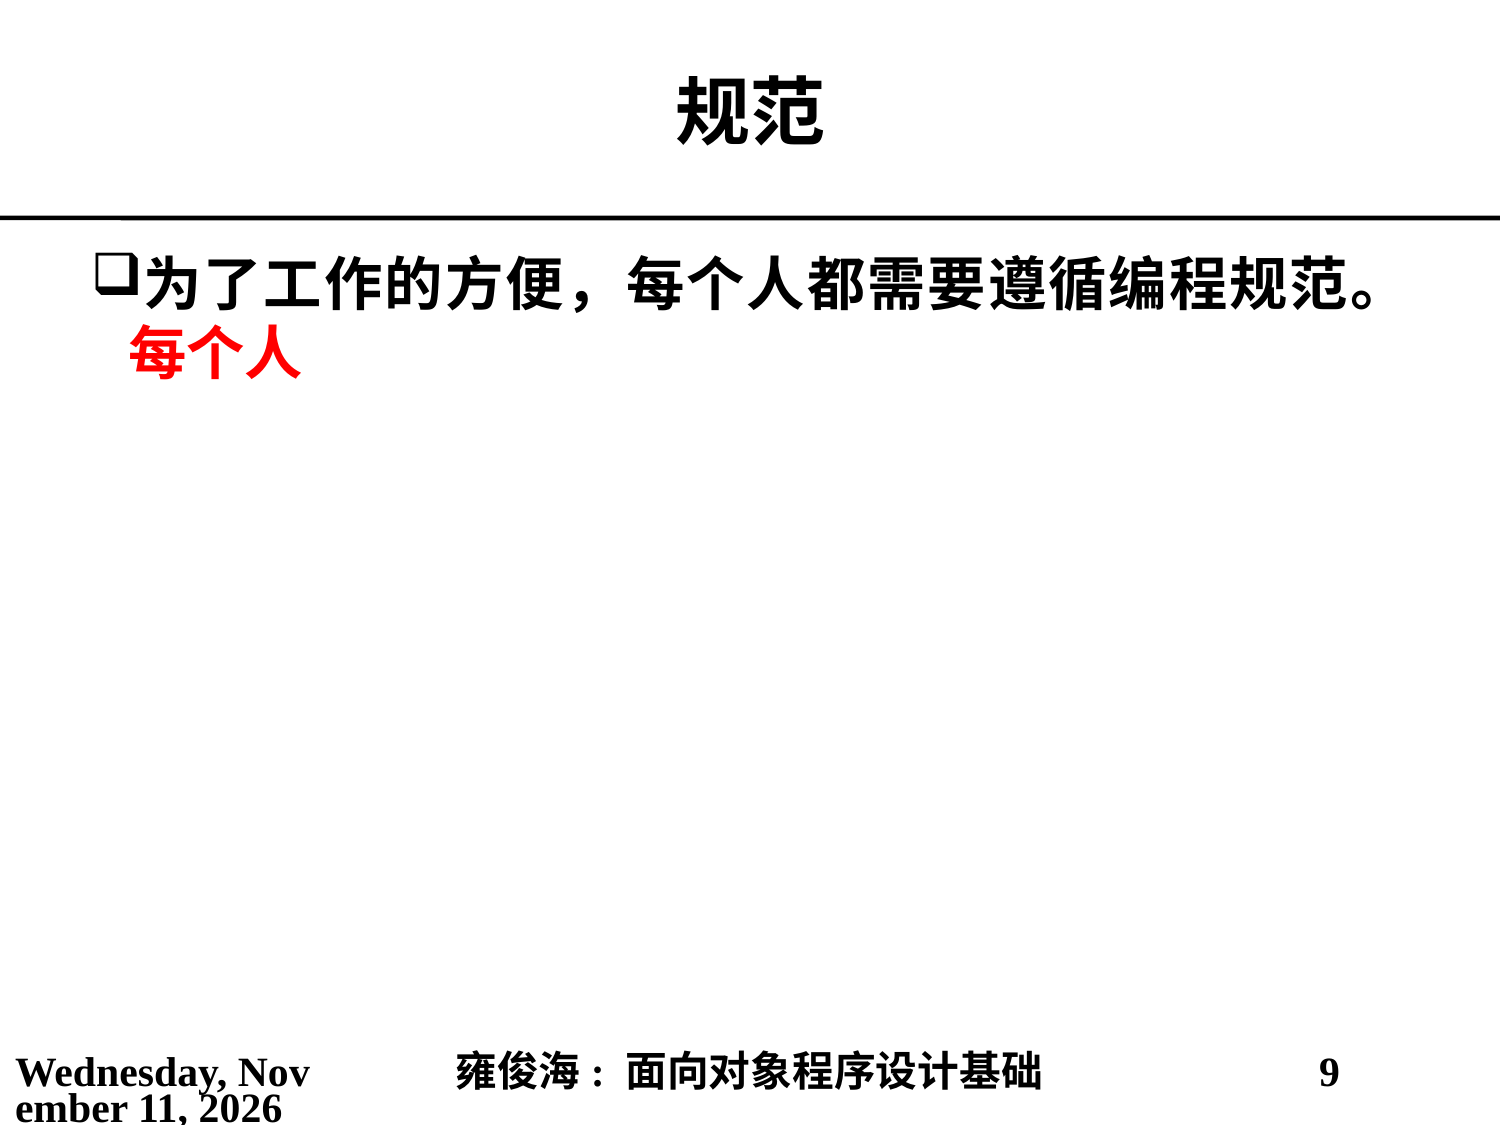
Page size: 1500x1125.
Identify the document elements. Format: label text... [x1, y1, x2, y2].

footer 雍俊海: 面向对象程序设计基础 [337, 1042, 1161, 1103]
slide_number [0, 1042, 337, 1103]
title 规范 [0, 0, 1500, 217]
list 为了工作的方便，每个人都需要遵循编程规范。每个人 [75, 239, 1425, 1042]
slide_number 9 [1161, 1042, 1499, 1103]
